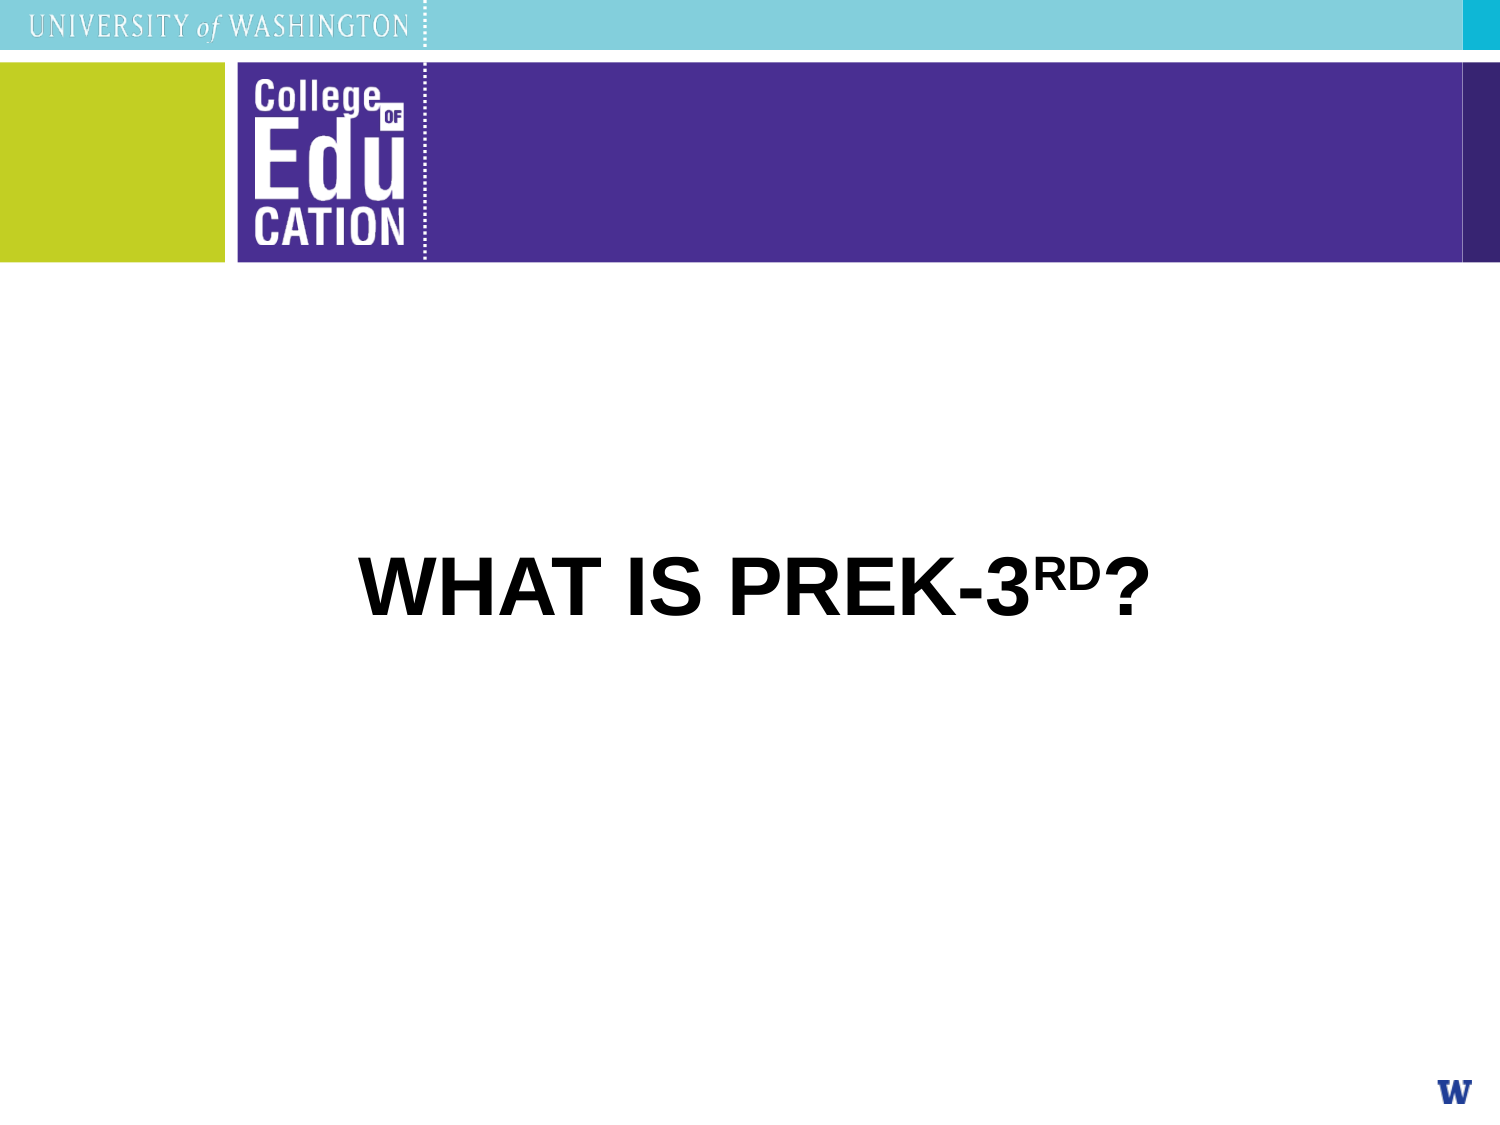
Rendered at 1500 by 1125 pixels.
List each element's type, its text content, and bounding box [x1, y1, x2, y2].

title What is PreK-3rd? [118, 525, 1394, 947]
